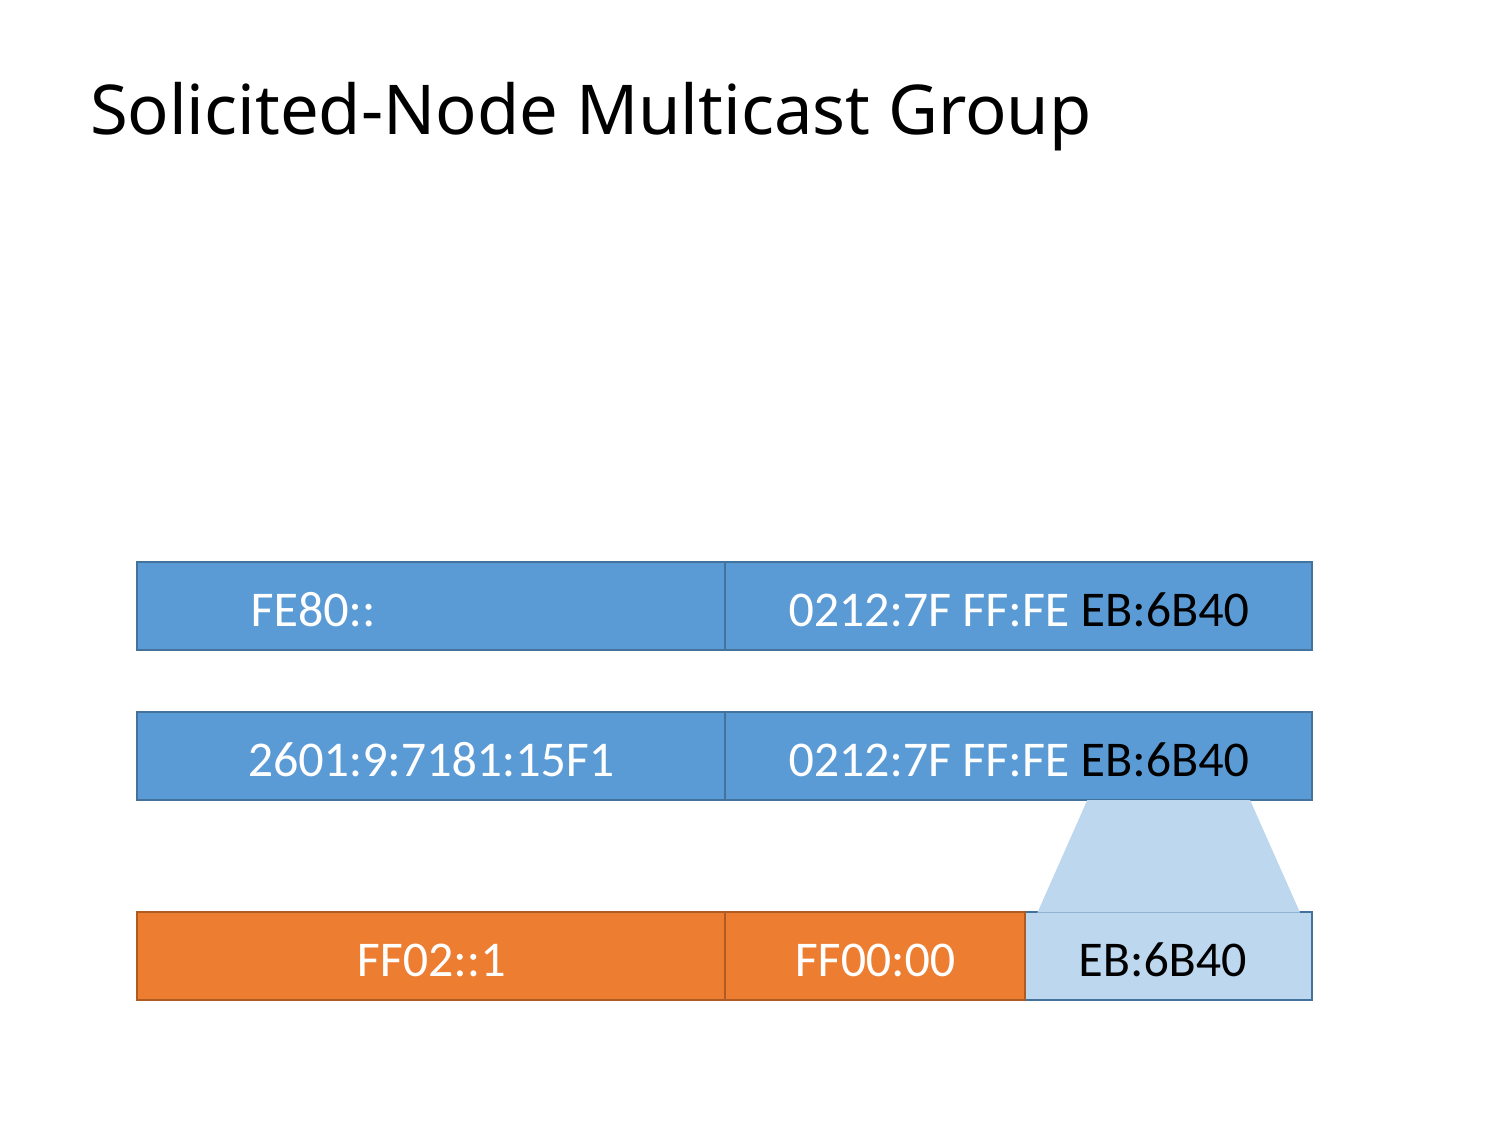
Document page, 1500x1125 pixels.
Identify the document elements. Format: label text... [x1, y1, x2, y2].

text_box FE80:: [136, 561, 726, 651]
text_box 0212:7F FF:FE EB:6B40 [726, 711, 1313, 801]
text_box FF00:00 [724, 911, 1026, 1001]
text_box FF02::1 [136, 911, 724, 1001]
text_box [1035, 798, 1302, 914]
text_box 0212:7F FF:FE EB:6B40 [726, 561, 1313, 651]
text_box 2601:9:7181:15F1 [136, 711, 726, 801]
title Solicited-Node Multicast Group [75, 61, 1369, 164]
text_box EB:6B40 [1026, 911, 1313, 1001]
